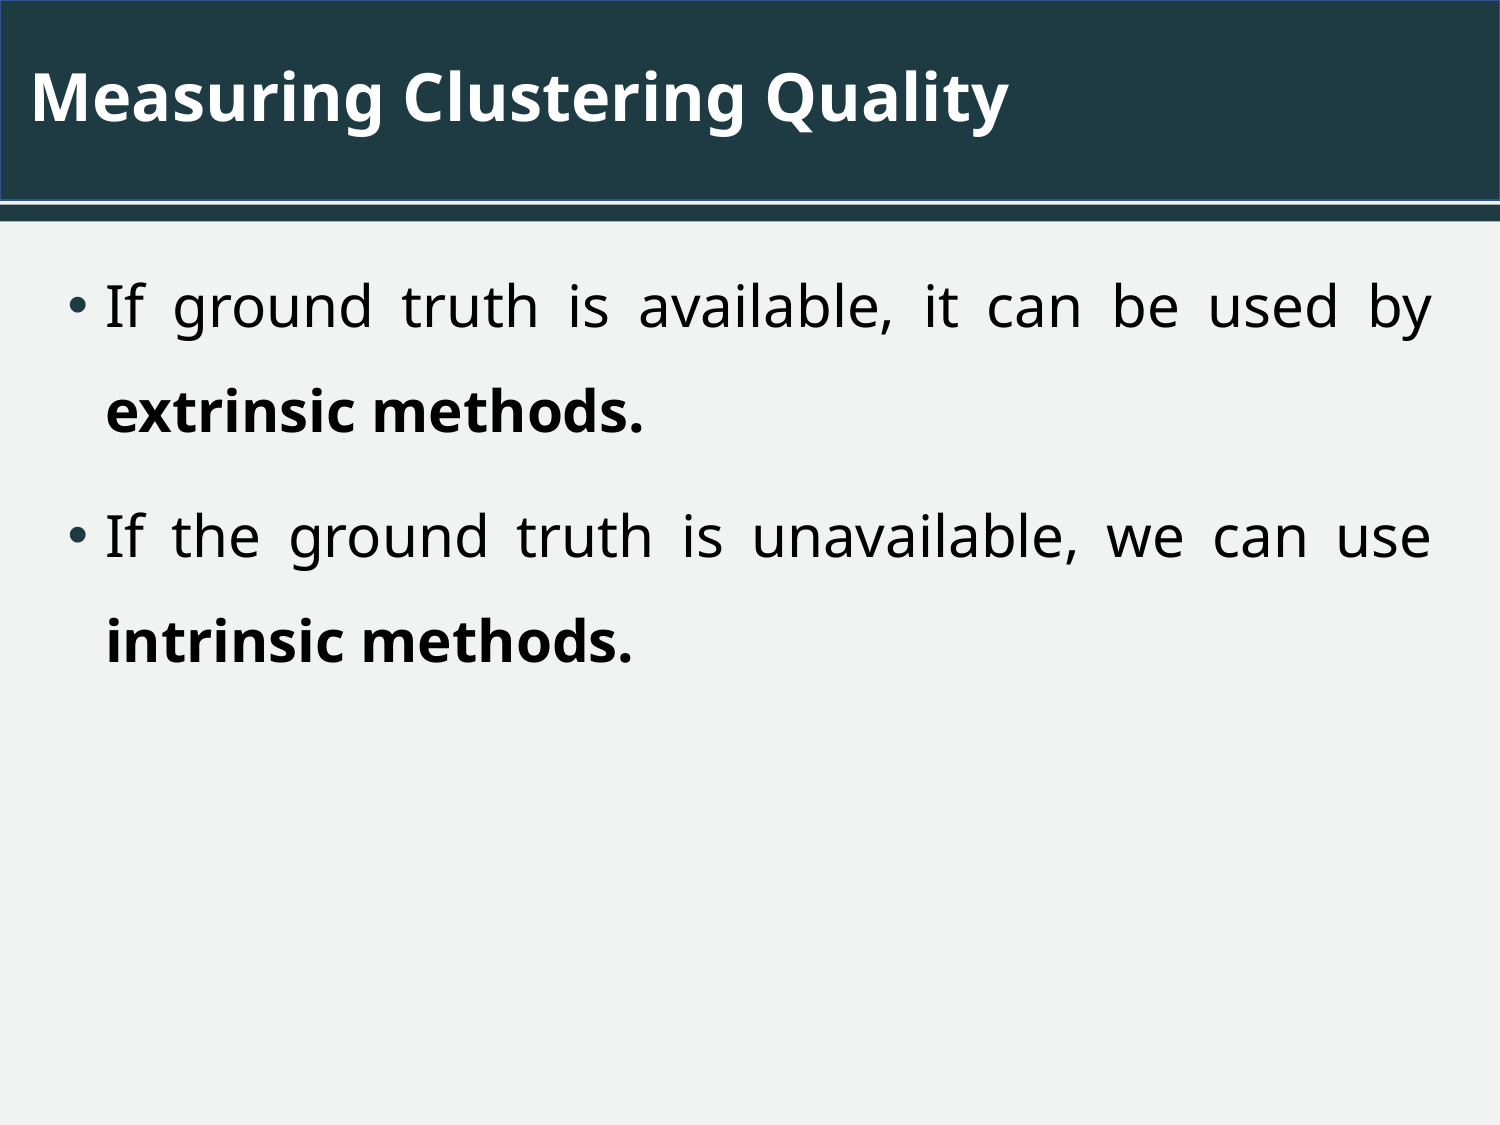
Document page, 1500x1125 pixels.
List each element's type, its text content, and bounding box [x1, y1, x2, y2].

list If ground truth is available, it can be used by extrinsic methods. If the ground truth is unavailable, we can use intrinsic methods. [52, 226, 1448, 1113]
title Measuring Clustering Quality [14, 0, 1500, 200]
